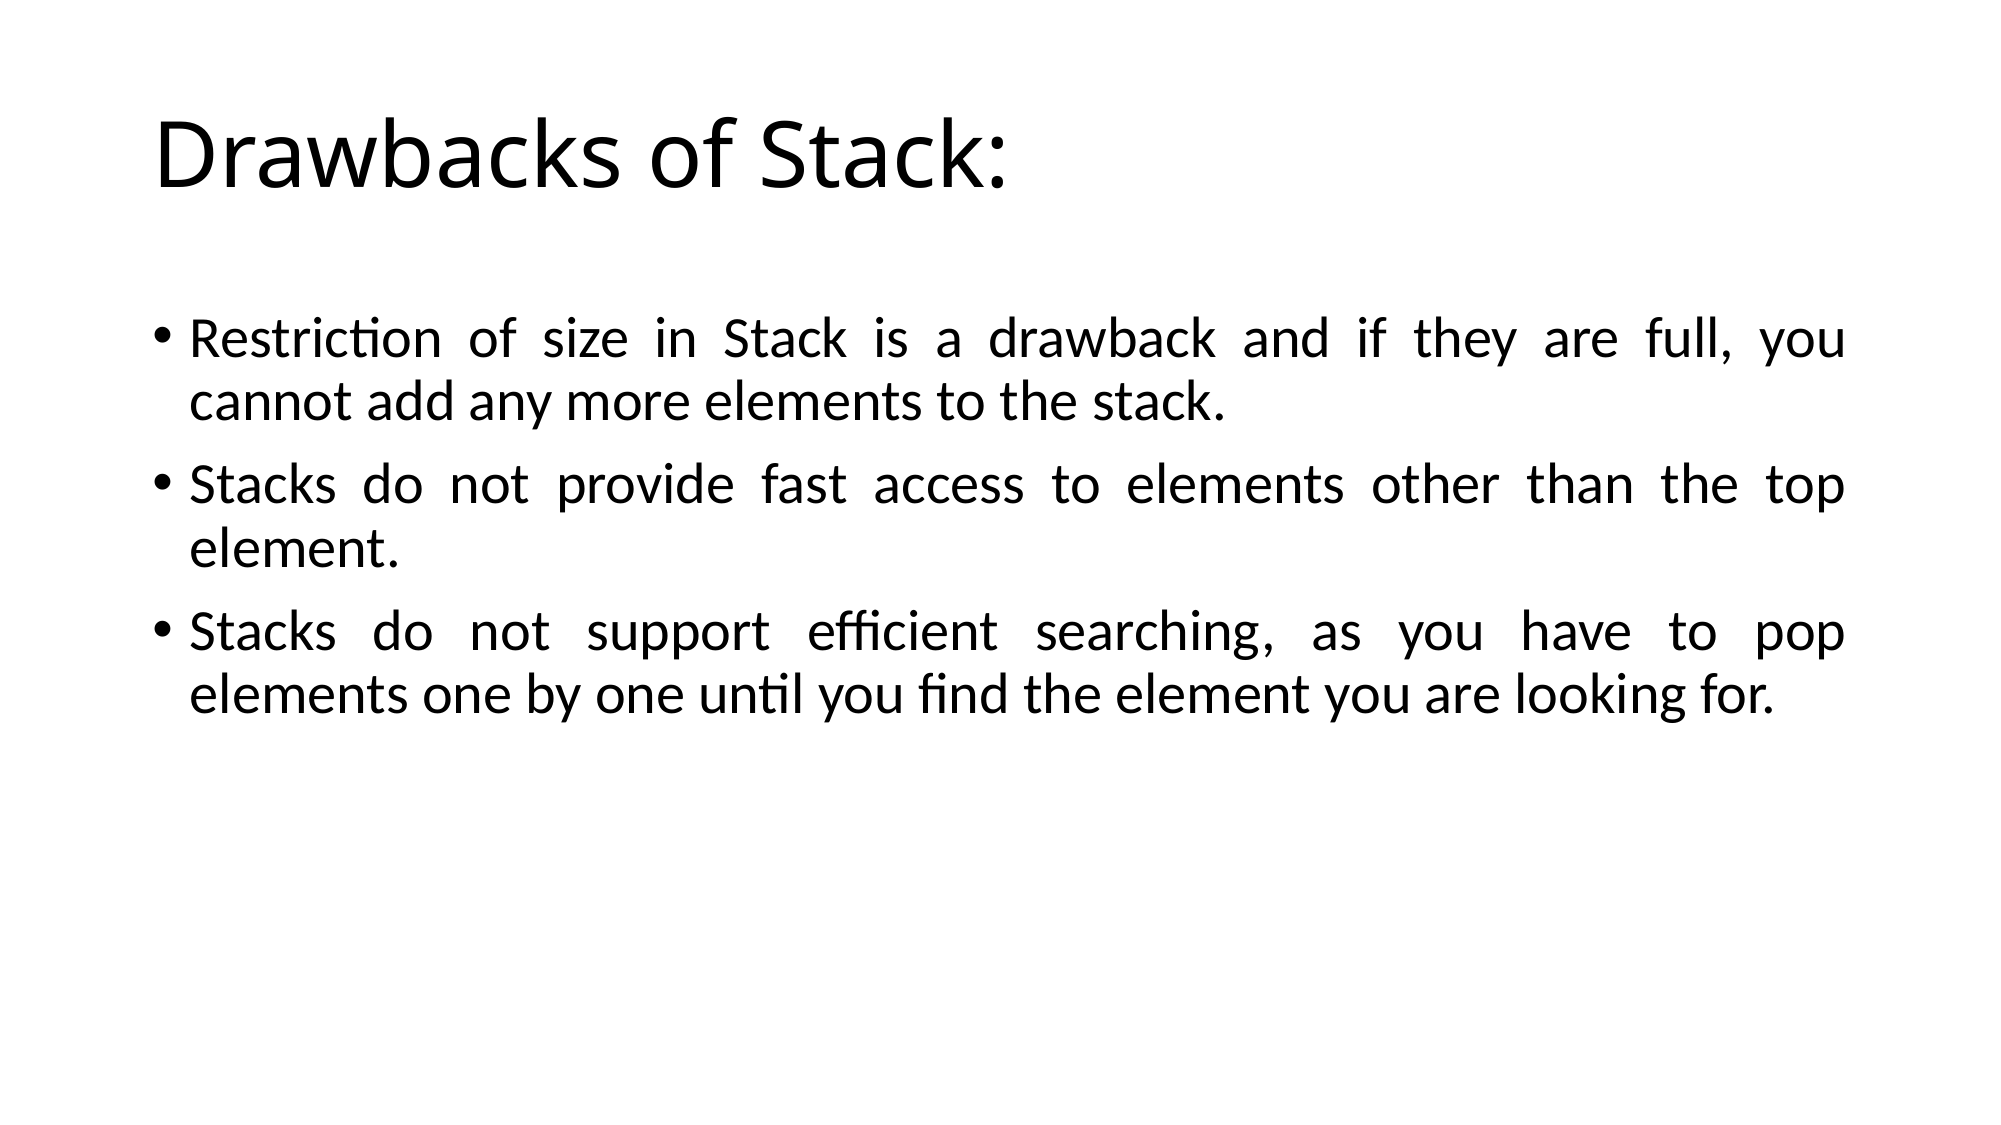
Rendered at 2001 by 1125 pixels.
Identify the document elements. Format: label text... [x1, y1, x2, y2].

list Restriction of size in Stack is a drawback and if they are full, you cannot add any more elements to the stack. Stacks do not provide fast access to elements other than the top element. Stacks do not support efficient searching, as you have to pop elements one by one until you find the element you are looking for. [137, 299, 1863, 1014]
title Drawbacks of Stack: [137, 49, 1863, 267]
